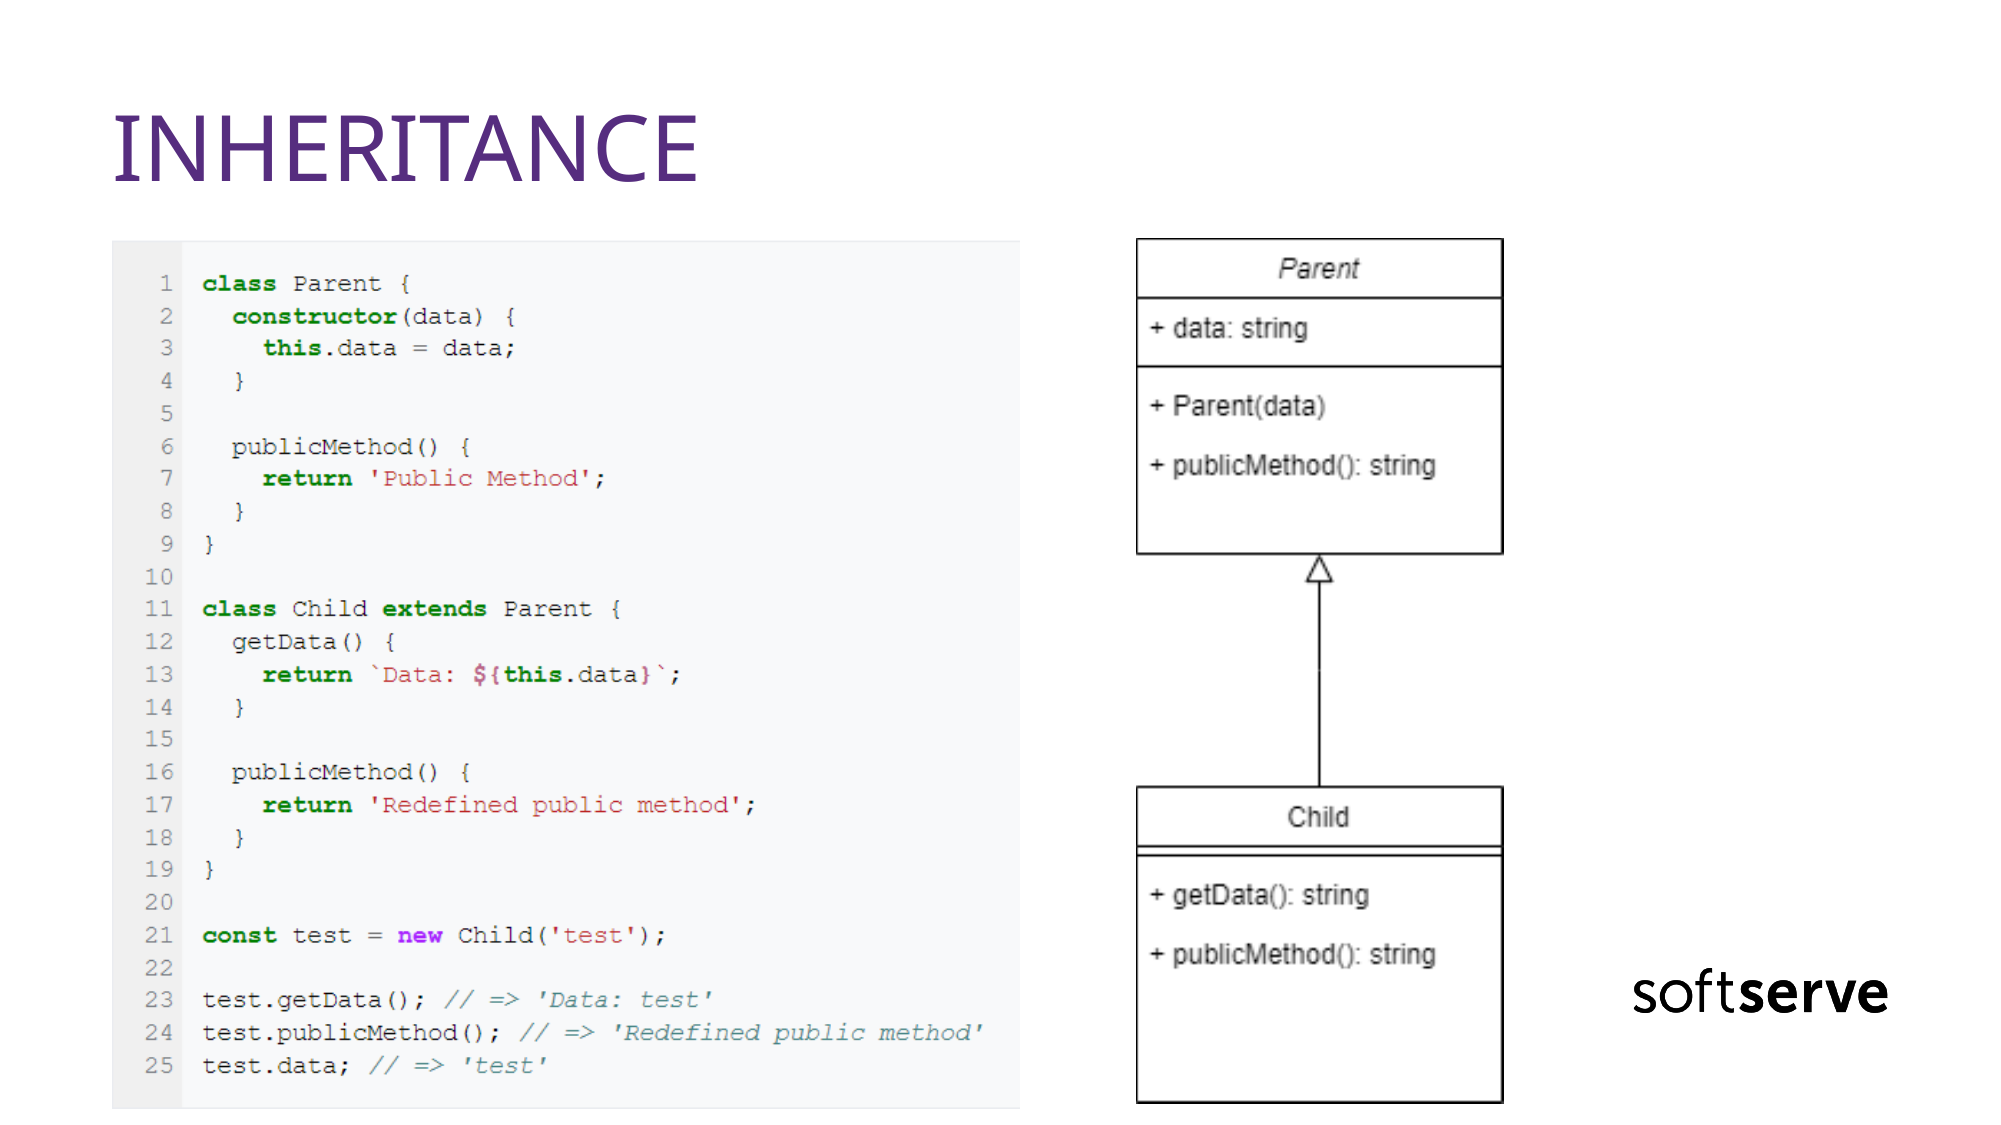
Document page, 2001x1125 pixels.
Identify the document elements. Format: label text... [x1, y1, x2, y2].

picture [1136, 238, 1504, 1104]
title INHERITANCE [112, 112, 1888, 225]
picture [1633, 968, 1888, 1013]
picture [112, 238, 1020, 1109]
